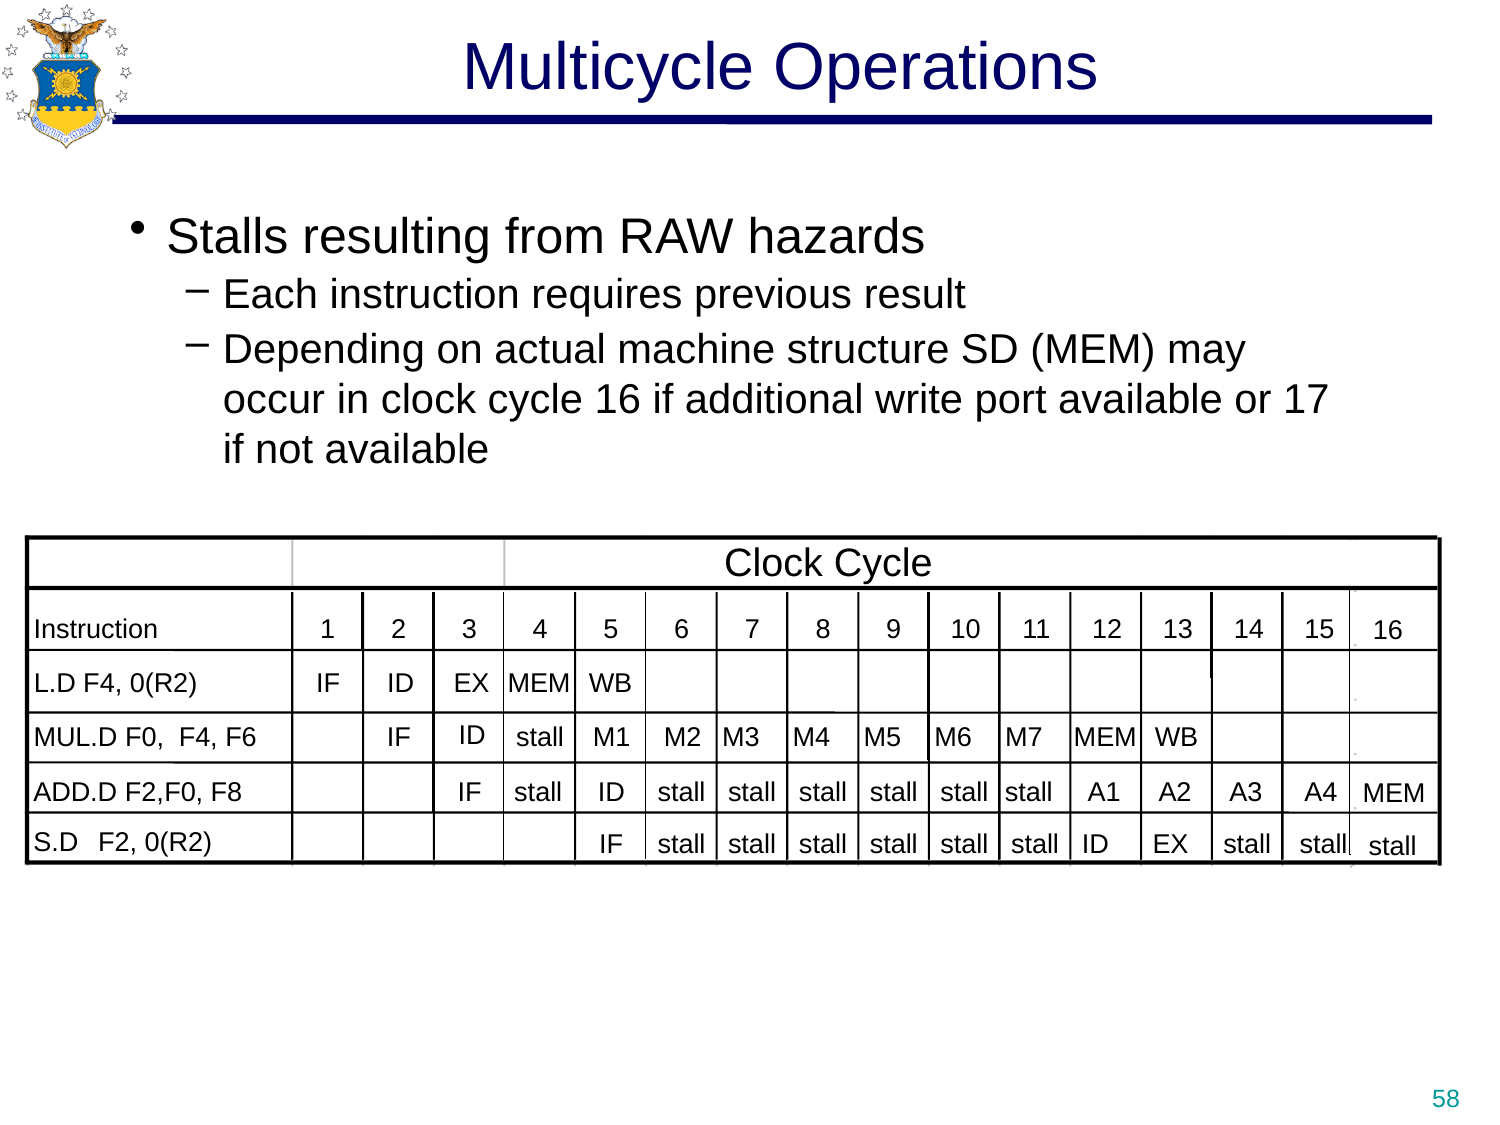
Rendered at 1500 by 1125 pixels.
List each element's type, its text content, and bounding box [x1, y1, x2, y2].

text_box stall [940, 773, 989, 807]
text_box 6 [674, 610, 690, 644]
text_box , F6 [210, 719, 257, 753]
text_box ADD.D F2, [33, 773, 164, 807]
text_box F2 [98, 824, 129, 857]
text_box 7 [744, 610, 760, 644]
text_box stall [516, 719, 565, 753]
text_box WB [588, 665, 633, 698]
text_box M6 [934, 719, 973, 753]
text_box stall [798, 773, 848, 807]
text_box stall [514, 773, 563, 807]
text_box , F8 [195, 773, 243, 807]
text_box stall [798, 826, 848, 859]
text_box IF [599, 826, 624, 859]
text_box A2 [1158, 773, 1192, 807]
text_box stall [1299, 826, 1348, 859]
text_box 9 [886, 610, 902, 644]
text_box IF [316, 665, 341, 698]
text_box 12 [1092, 610, 1123, 644]
text_box stall [869, 826, 918, 859]
text_box stall [1004, 773, 1054, 807]
text_box WB [1154, 719, 1199, 753]
text_box Instruction [33, 610, 159, 644]
text_box stall [657, 773, 706, 807]
text_box 4 [532, 610, 548, 644]
slide_number 58 [1124, 1074, 1476, 1113]
text_box Clock Cycle [724, 538, 933, 585]
text_box 2 [391, 610, 407, 644]
text_box 16 [1372, 612, 1404, 646]
text_box M2 [663, 719, 702, 753]
text_box S.D [33, 824, 86, 857]
text_box stall [1223, 826, 1272, 859]
text_box [24, 650, 30, 712]
text_box 5 [603, 610, 619, 644]
text_box EX [1152, 826, 1189, 859]
text_box M5 [863, 719, 902, 753]
text_box ID [386, 665, 415, 698]
text_box stall [940, 826, 989, 859]
text_box 10 [950, 610, 981, 644]
text_box [24, 763, 30, 812]
text_box A1 [1087, 773, 1121, 807]
title Multicycle Operations [137, 12, 1425, 113]
text_box MEM [507, 665, 571, 698]
text_box MEM [1362, 775, 1426, 809]
text_box MEM [1073, 719, 1137, 753]
text_box [24, 538, 30, 588]
text_box [1437, 537, 1442, 866]
text_box L.D F4, 0(R2) [33, 665, 198, 698]
text_box stall [728, 773, 777, 807]
text_box EX [453, 665, 490, 698]
text_box stall [1368, 828, 1417, 861]
text_box stall [1011, 826, 1060, 859]
text_box [24, 813, 30, 862]
text_box A3 [1229, 773, 1263, 807]
text_box A4 [1304, 773, 1338, 807]
text_box IF [386, 719, 412, 753]
text_box 13 [1162, 610, 1194, 644]
text_box 8 [815, 610, 831, 644]
text_box ID [458, 717, 486, 750]
text_box IF [457, 773, 482, 807]
text_box [24, 713, 30, 762]
text_box MUL.D F0, [33, 719, 172, 753]
text_box ID [1081, 826, 1109, 859]
text_box 3 [461, 610, 477, 644]
text_box M1 [592, 719, 631, 753]
text_box [24, 589, 30, 649]
text_box 14 [1233, 610, 1264, 644]
text_box stall [657, 826, 706, 859]
picture [0, 2, 133, 150]
text_box M4 [792, 719, 831, 753]
text_box stall [869, 773, 918, 807]
text_box ID [597, 773, 625, 807]
text_box 15 [1304, 610, 1335, 644]
text_box , 0(R2) [129, 824, 213, 857]
list Stalls resulting from RAW hazards Each instruction requires previous result Depending on actual machine structure SD (MEM) may occur in clock cycle 16 if additional write port available or 17 if not available [114, 195, 1375, 457]
text_box M7 [1004, 719, 1043, 753]
text_box 11 [1022, 610, 1051, 644]
text_box 1 [320, 610, 336, 644]
text_box M3 [722, 719, 760, 753]
text_box F4 [178, 719, 210, 753]
text_box F0 [164, 773, 195, 807]
text_box stall [728, 826, 777, 859]
